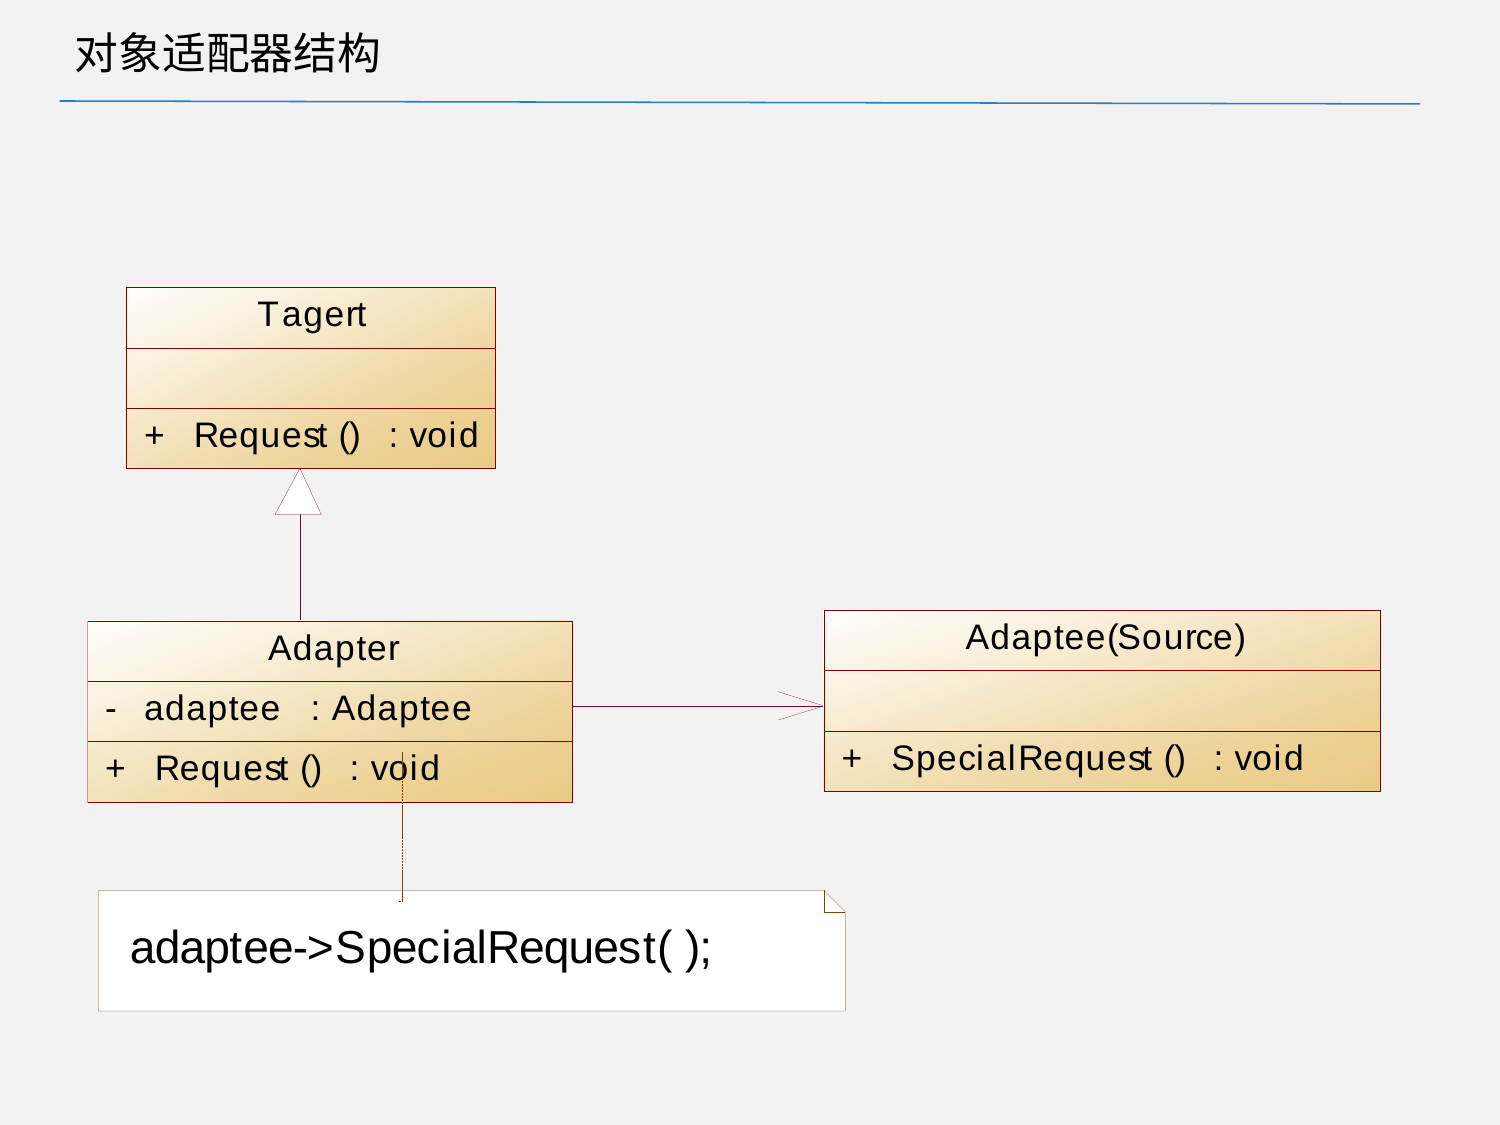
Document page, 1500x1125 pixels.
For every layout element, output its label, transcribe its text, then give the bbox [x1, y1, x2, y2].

title 对象适配器结构 [59, 12, 1354, 93]
picture [87, 287, 1388, 1019]
